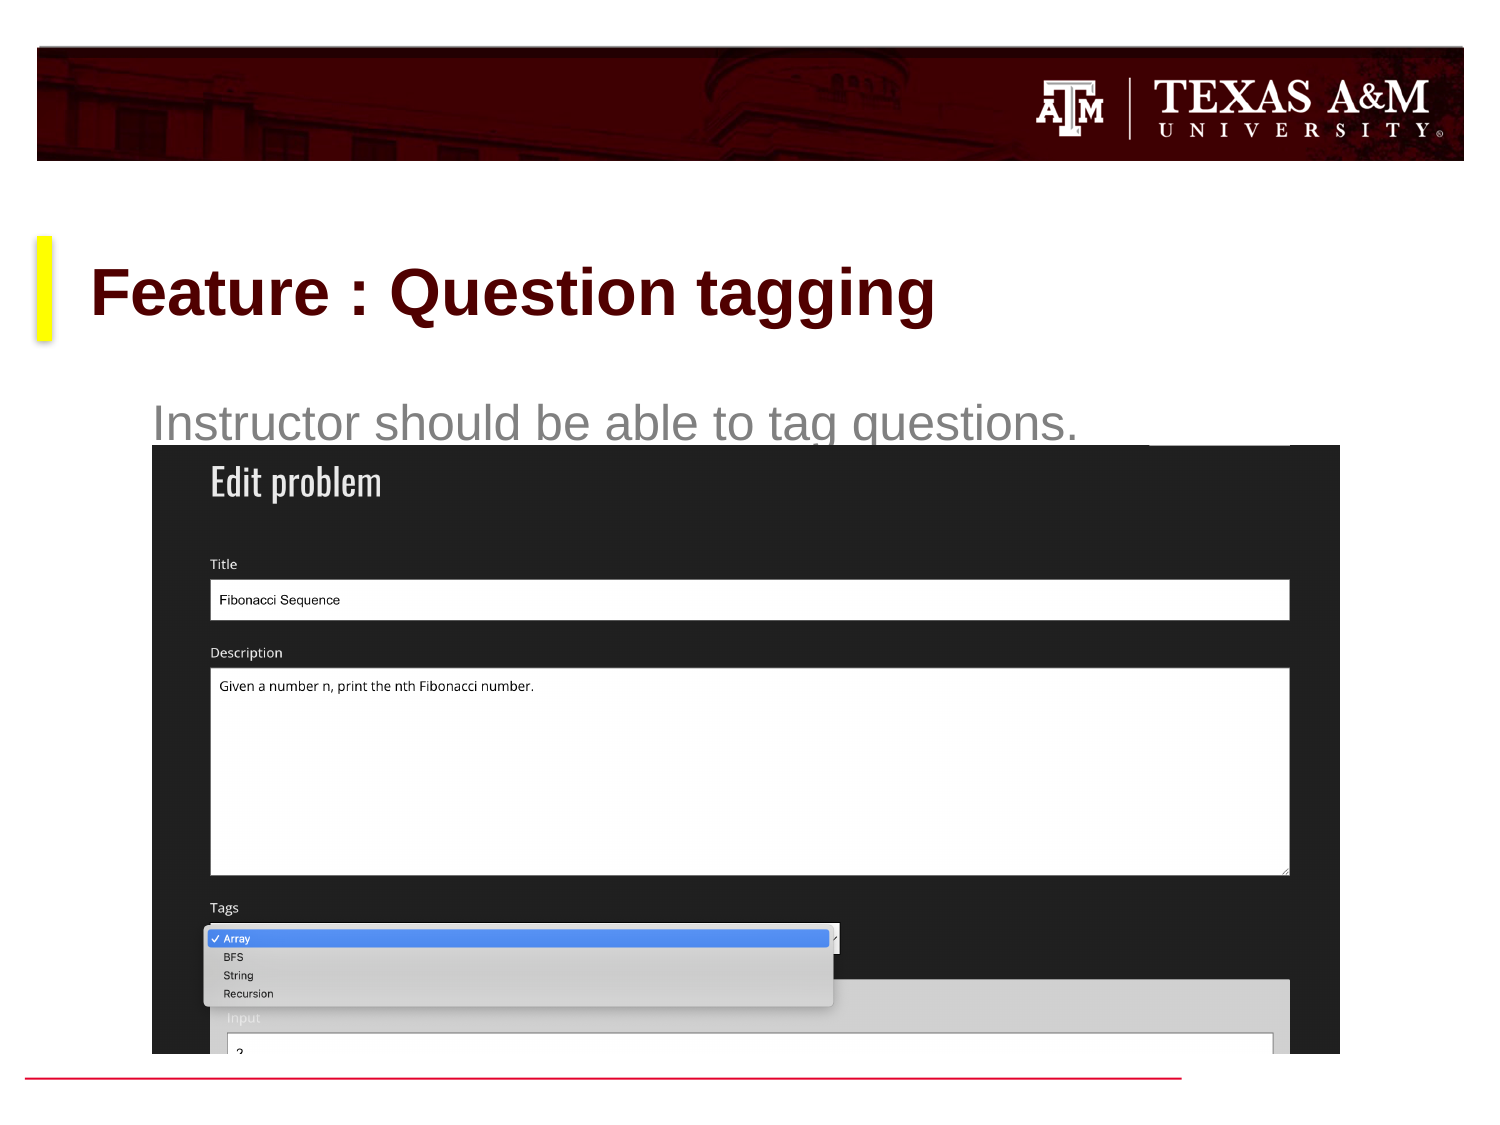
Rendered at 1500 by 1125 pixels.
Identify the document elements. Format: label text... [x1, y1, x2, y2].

picture [151, 445, 1341, 1055]
title Feature : Question tagging [75, 195, 1425, 383]
list Instructor should be able to tag questions. [136, 382, 1425, 1005]
picture [37, 45, 1464, 161]
